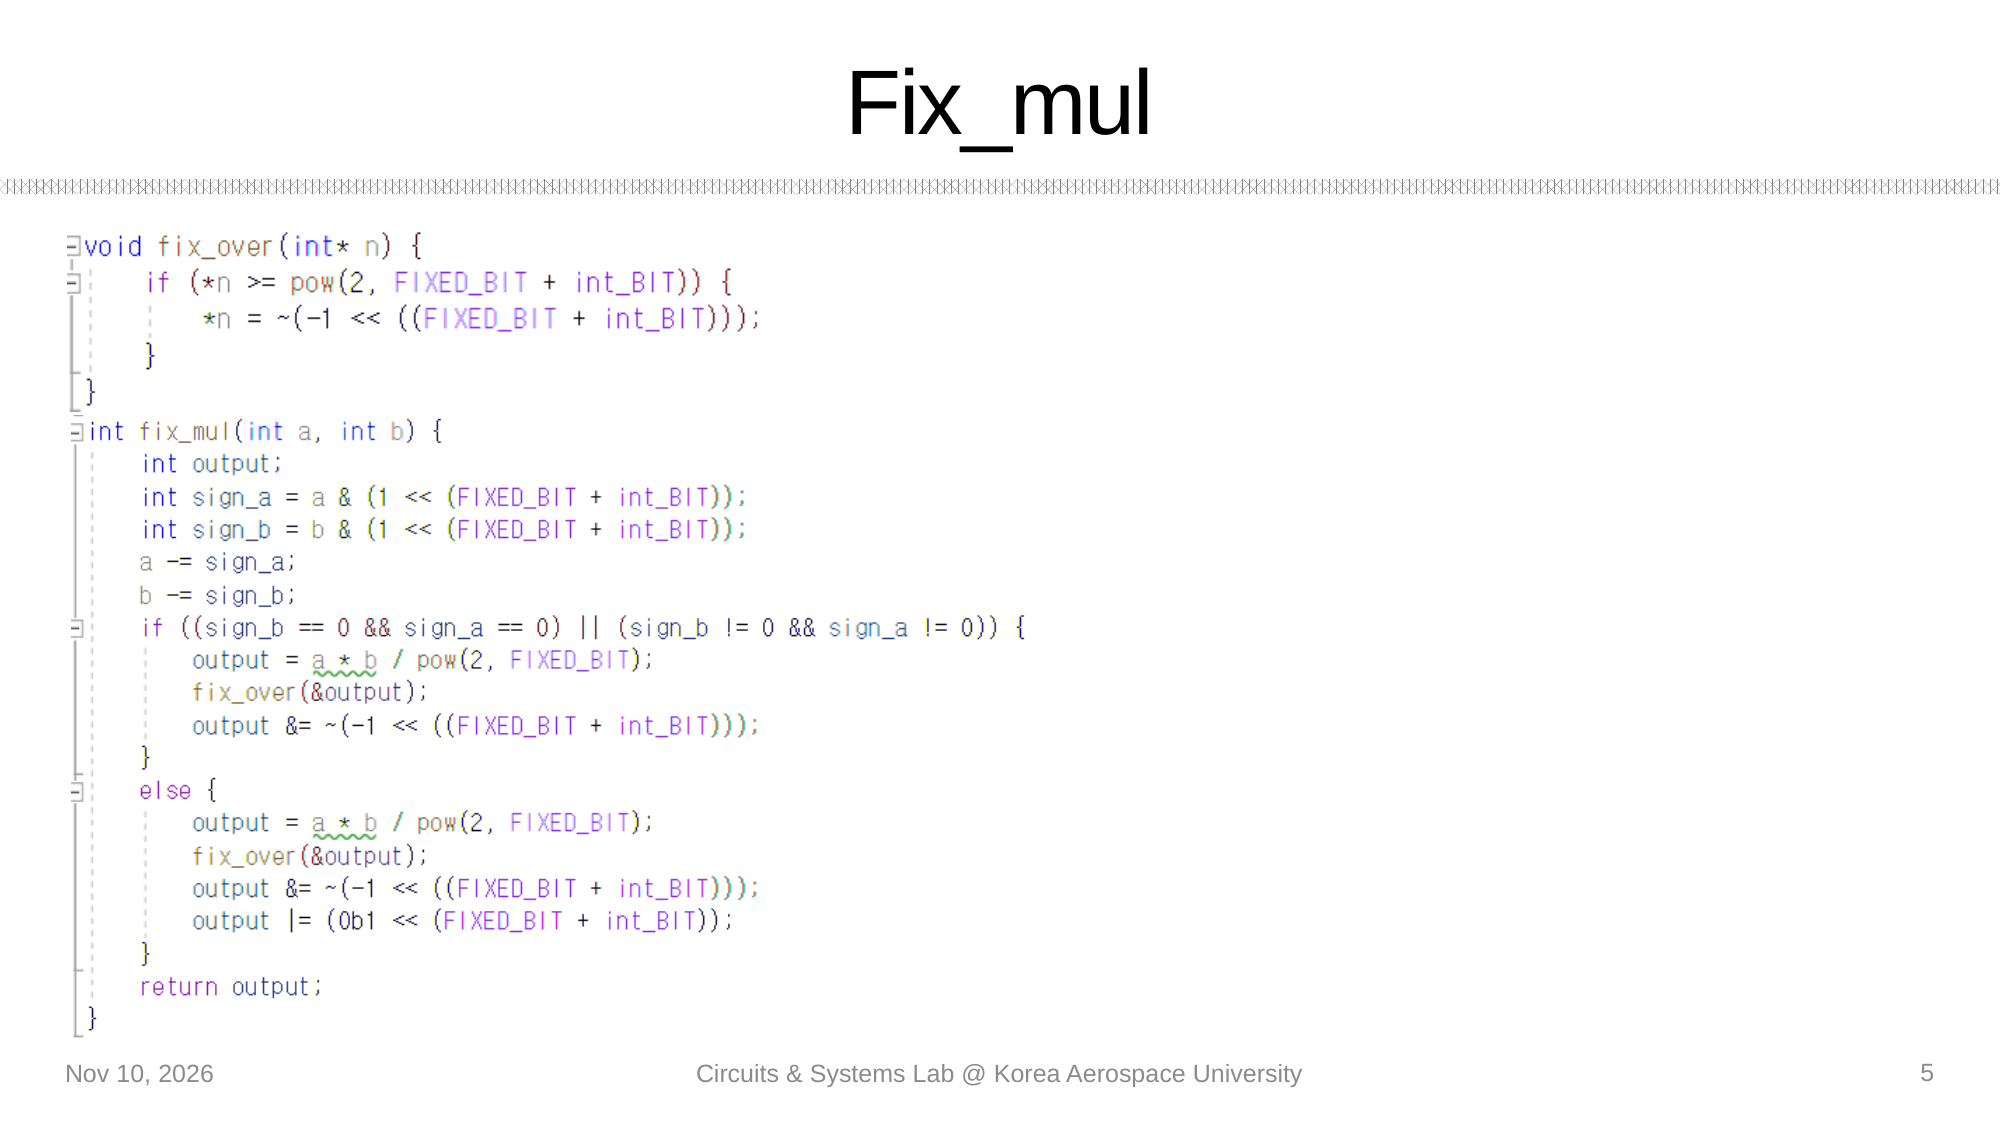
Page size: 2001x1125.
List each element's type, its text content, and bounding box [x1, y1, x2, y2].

picture [71, 415, 1041, 1039]
title Fix_mul [50, 32, 1950, 163]
footer Circuits & Systems Lab @ Korea Aerospace University [662, 1042, 1338, 1103]
slide_number 5 [1493, 1041, 1950, 1102]
slide_number 27-Nov-20 [50, 1042, 500, 1103]
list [67, 217, 829, 412]
